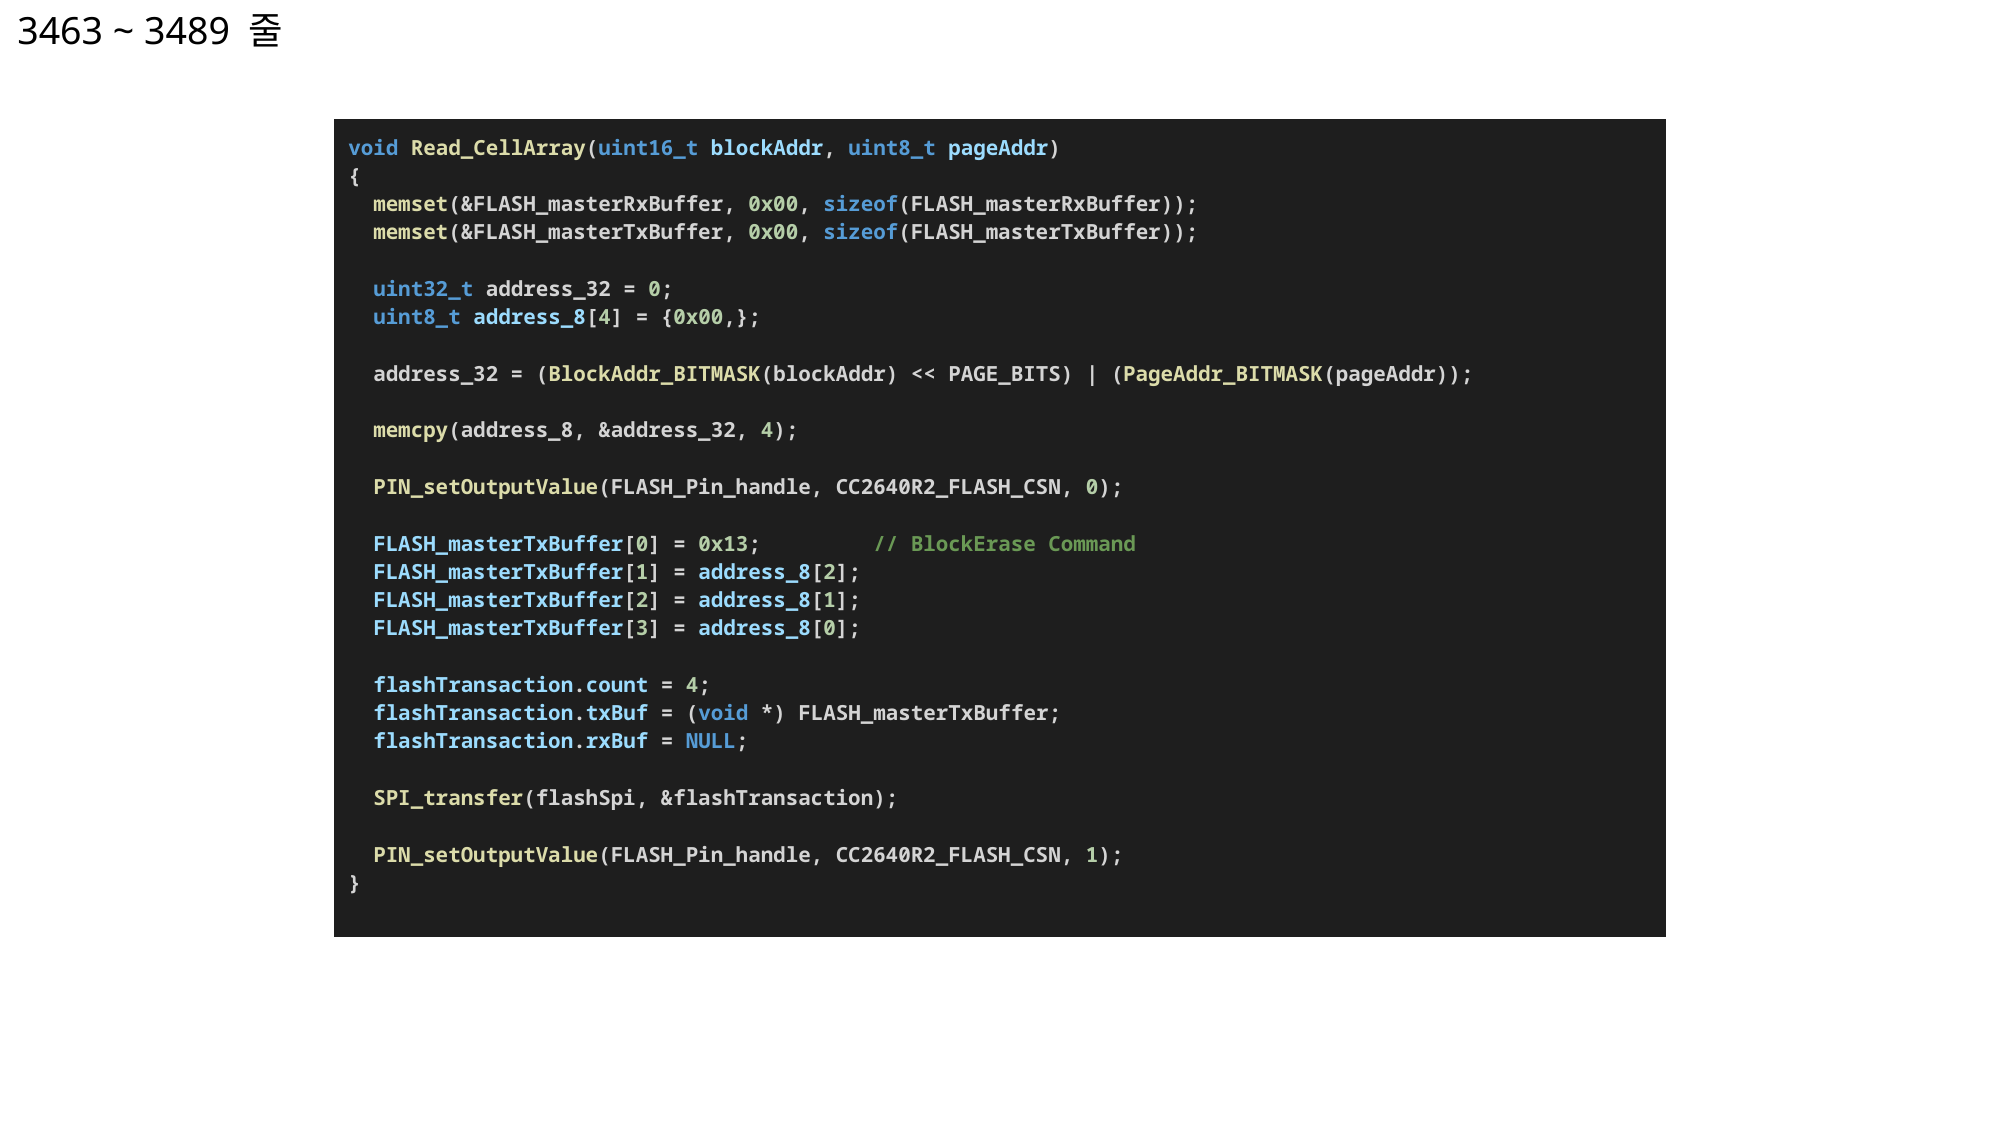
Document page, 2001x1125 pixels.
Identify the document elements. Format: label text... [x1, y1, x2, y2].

text_box 3463 ~ 3489 줄 [2, 0, 299, 60]
table_header void Read_CellArray(uint16_t blockAddr, uint8_t pageAddr) { memset(&FLASH_masterRxBuffer, 0x00, sizeof(FLASH_masterRxBuffer)); memset(&FLASH_masterTxBuffer, 0x00, sizeof(FLASH_masterTxBuffer)); uint32_t address_32 = 0; uint8_t address_8[4] = {0x00,}; address_32 = (BlockAddr_BITMASK(blockAddr) << PAGE_BITS) | (PageAddr_BITMASK(pageAddr)); memcpy(address_8, &address_32, 4); PIN_setOutputValue(FLASH_Pin_handle, CC2640R2_FLASH_CSN, 0); FLASH_masterTxBuffer[0] = 0x13; // BlockErase Command FLASH_masterTxBuffer[1] = address_8[2]; FLASH_masterTxBuffer[2] = address_8[1]; FLASH_masterTxBuffer[3] = address_8[0]; flashTransaction.count = 4; flashTransaction.txBuf = (void *) FLASH_masterTxBuffer; flashTransaction.rxBuf = NULL; SPI_transfer(flashSpi, &flashTransaction); PIN_setOutputValue(FLASH_Pin_handle, CC2640R2_FLASH_CSN, 1); } [334, 119, 1666, 937]
